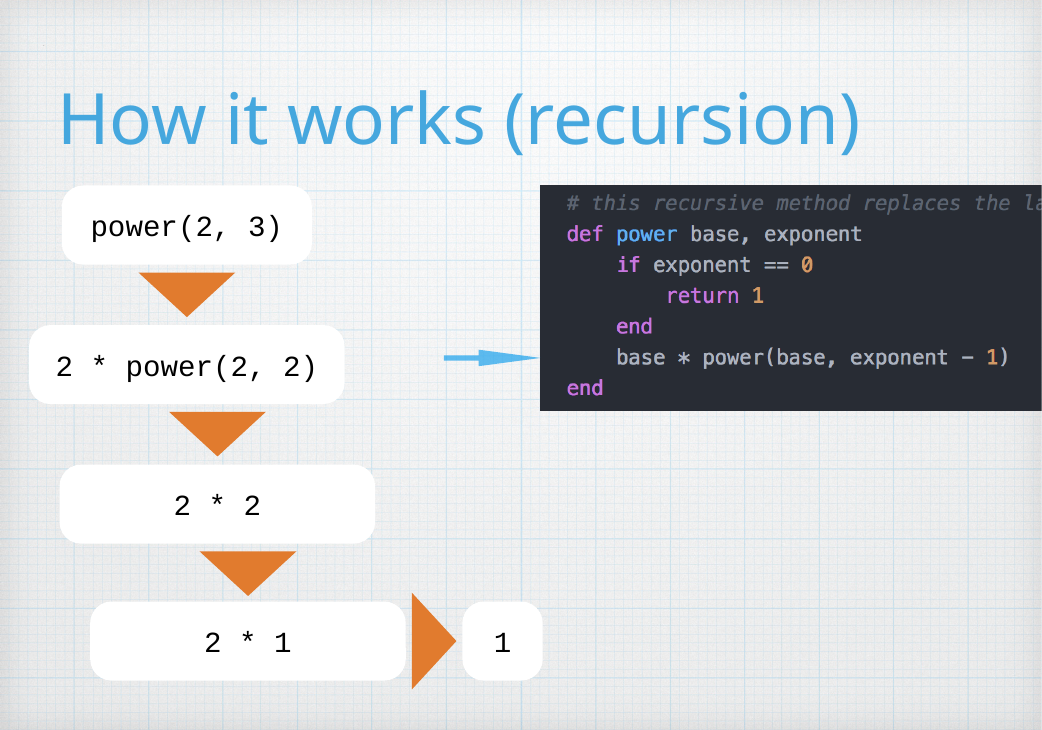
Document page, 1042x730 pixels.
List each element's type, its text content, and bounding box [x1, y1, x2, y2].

text_box [199, 551, 297, 596]
title How it works (recursion) [54, 59, 951, 172]
text_box power(2, 3) [61, 185, 312, 265]
picture [0, 0, 1042, 730]
text_box [443, 349, 540, 367]
text_box [411, 592, 457, 690]
text_box 2 * power(2, 2) [29, 325, 345, 405]
text_box [169, 411, 266, 457]
text_box 1 [462, 601, 543, 681]
text_box 2 * 1 [90, 601, 406, 681]
text_box 2 * 2 [59, 464, 376, 544]
text_box [138, 272, 236, 318]
